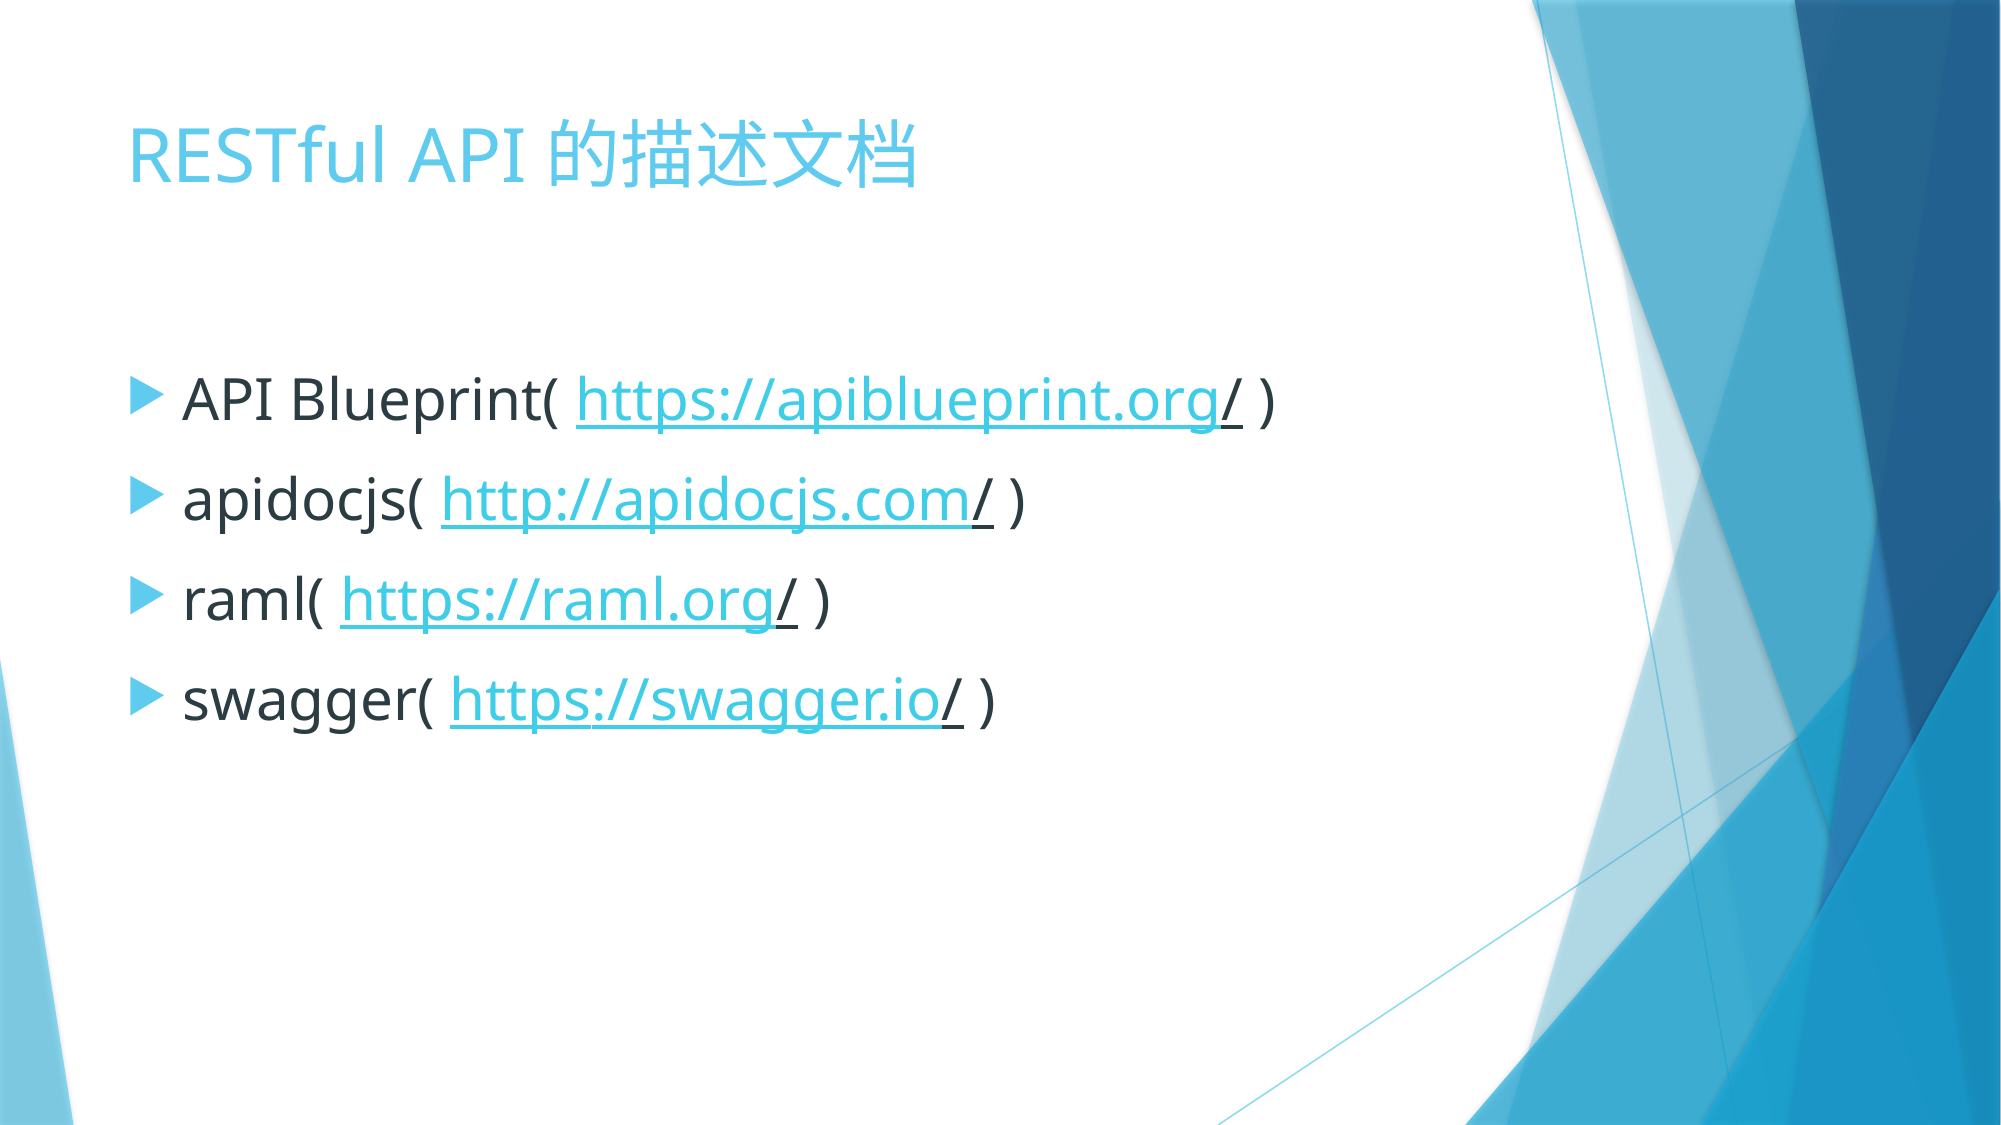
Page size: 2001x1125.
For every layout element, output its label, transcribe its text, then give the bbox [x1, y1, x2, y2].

title RESTful API的描述文档 [111, 99, 1522, 260]
list API Blueprint( https://apiblueprint.org/ ) apidocjs( http://apidocjs.com/ ) raml( https://raml.org/ ) swagger( https://swagger.io/ ) [111, 354, 1522, 868]
